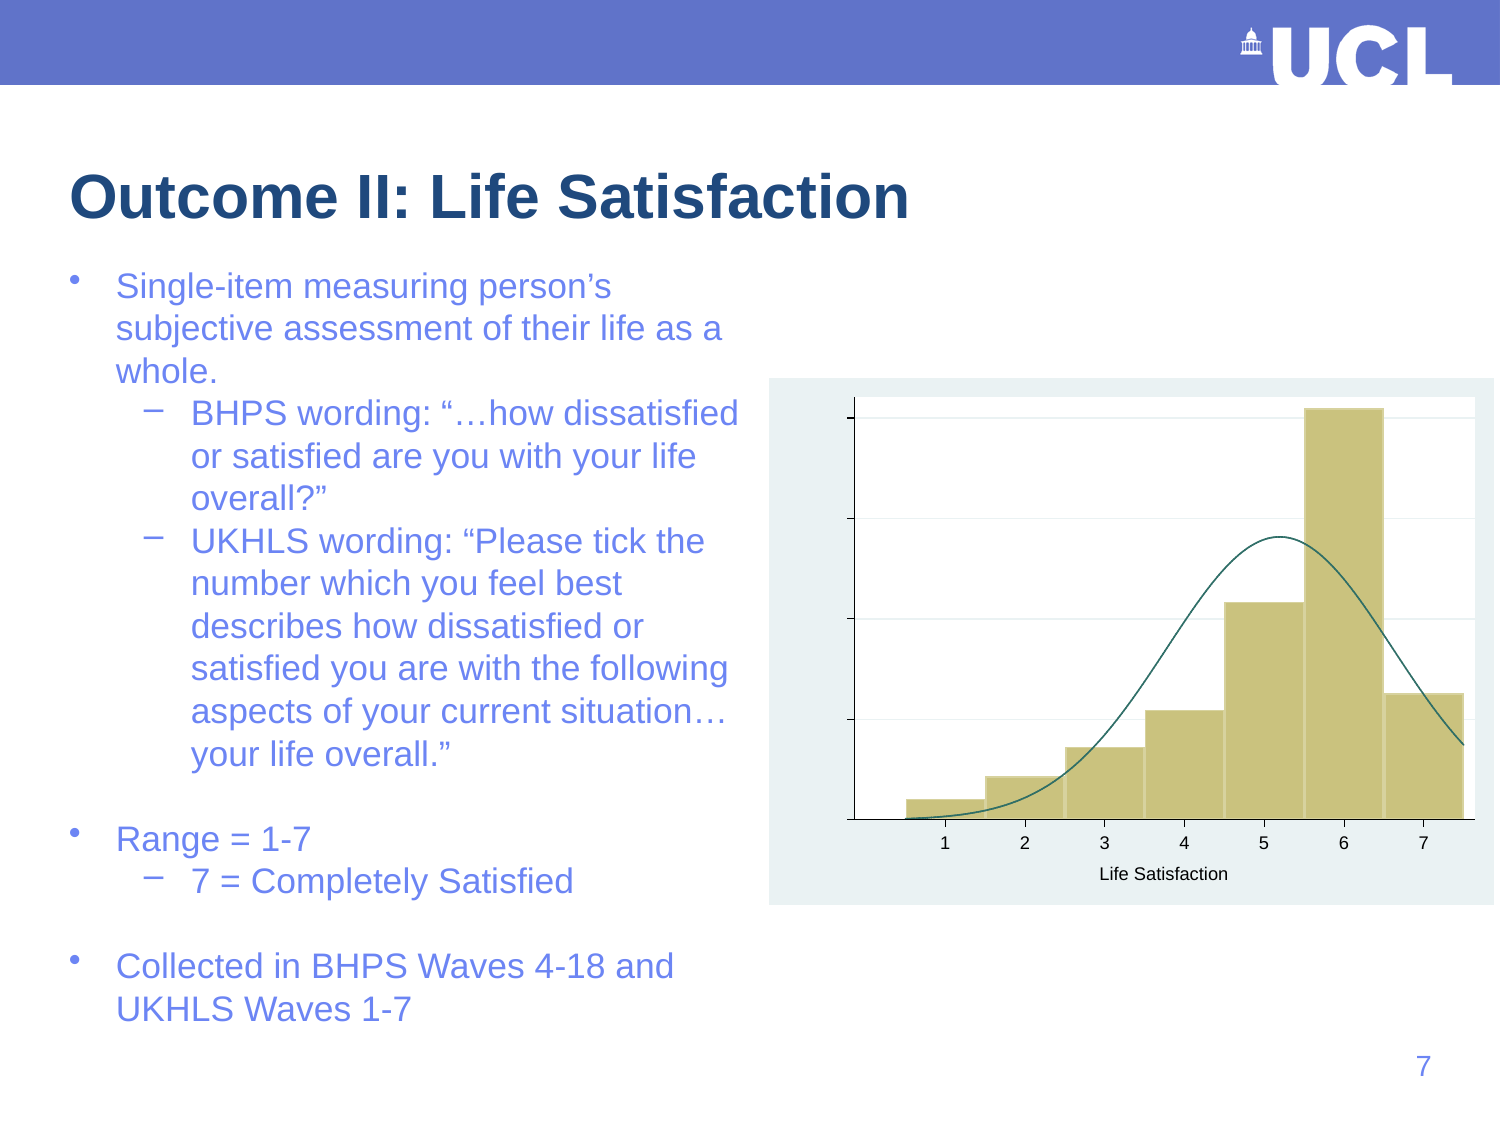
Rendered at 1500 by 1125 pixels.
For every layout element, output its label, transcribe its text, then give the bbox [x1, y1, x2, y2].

text_box Single-item measuring person’s subjective assessment of their life as a whole. BHPS wording: “…how dissatisfied or satisfied are you with your life overall?” UKHLS wording: “Please tick the number which you feel best describes how dissatisfied or satisfied you are with the following aspects of your current situation…your life overall.” Range = 1-7 7 = Completely Satisfied Collected in BHPS Waves 4-18 and UKHLS Waves 1-7 [54, 255, 762, 1036]
picture [762, 371, 1500, 912]
slide_number 6 [1281, 1039, 1447, 1118]
title Outcome II: Life Satisfaction [54, 148, 1447, 244]
